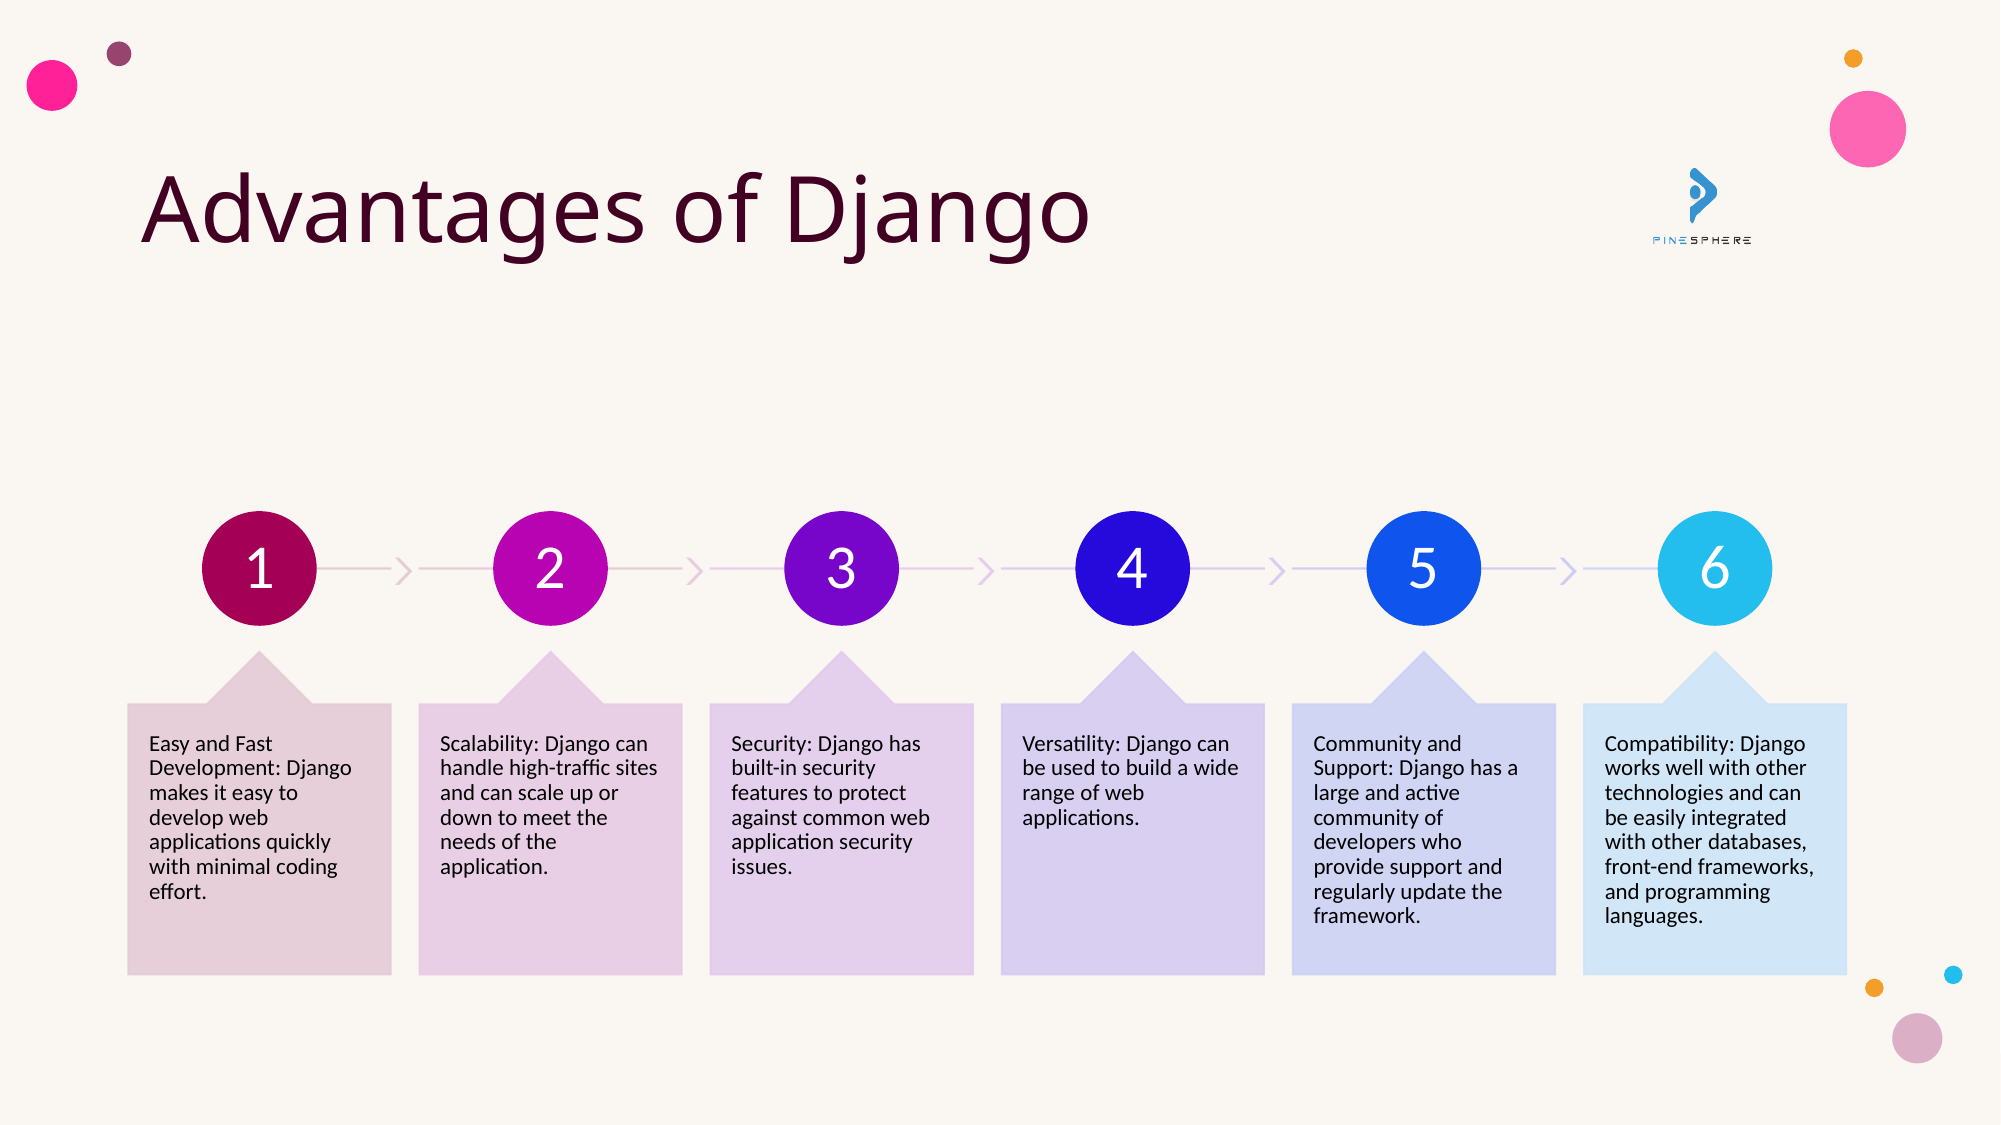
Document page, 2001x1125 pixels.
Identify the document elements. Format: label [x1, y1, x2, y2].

text_box [26, 41, 1963, 1064]
picture [1619, 166, 1784, 246]
text_box [0, 0, 2000, 1125]
text_box [127, 473, 1877, 1014]
